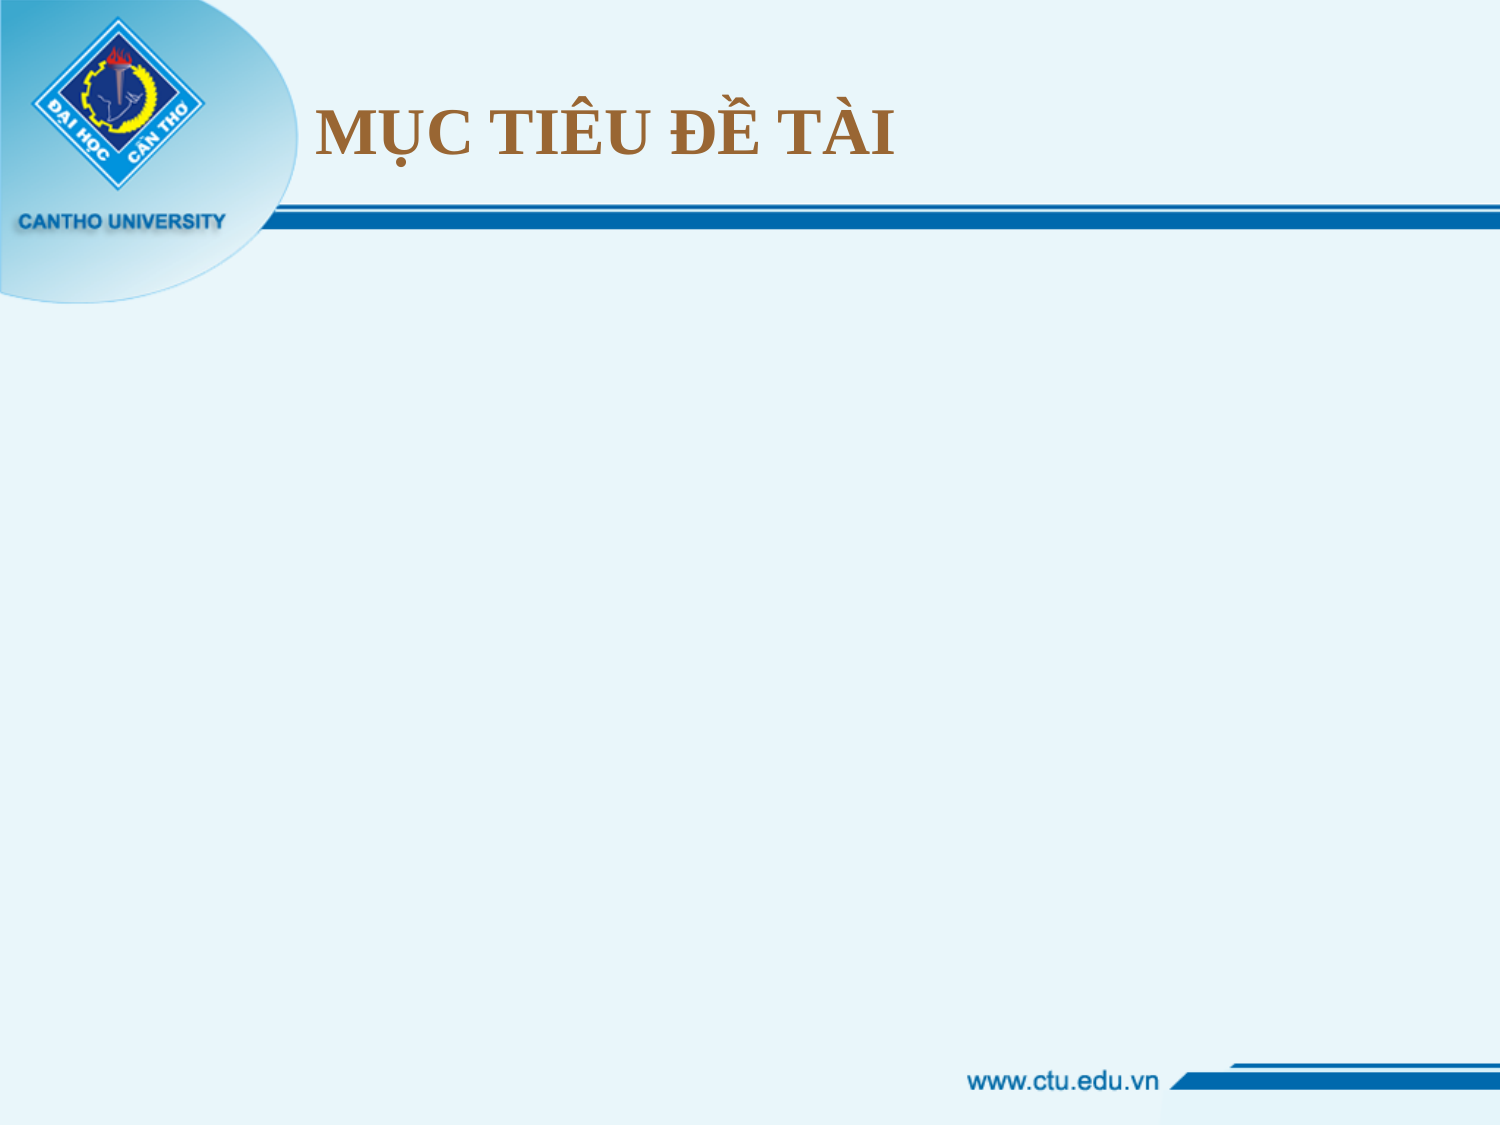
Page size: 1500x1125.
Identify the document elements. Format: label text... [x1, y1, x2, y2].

title MỤC TIÊU ĐỀ TÀI [300, 50, 1463, 205]
picture [0, 0, 1500, 1125]
